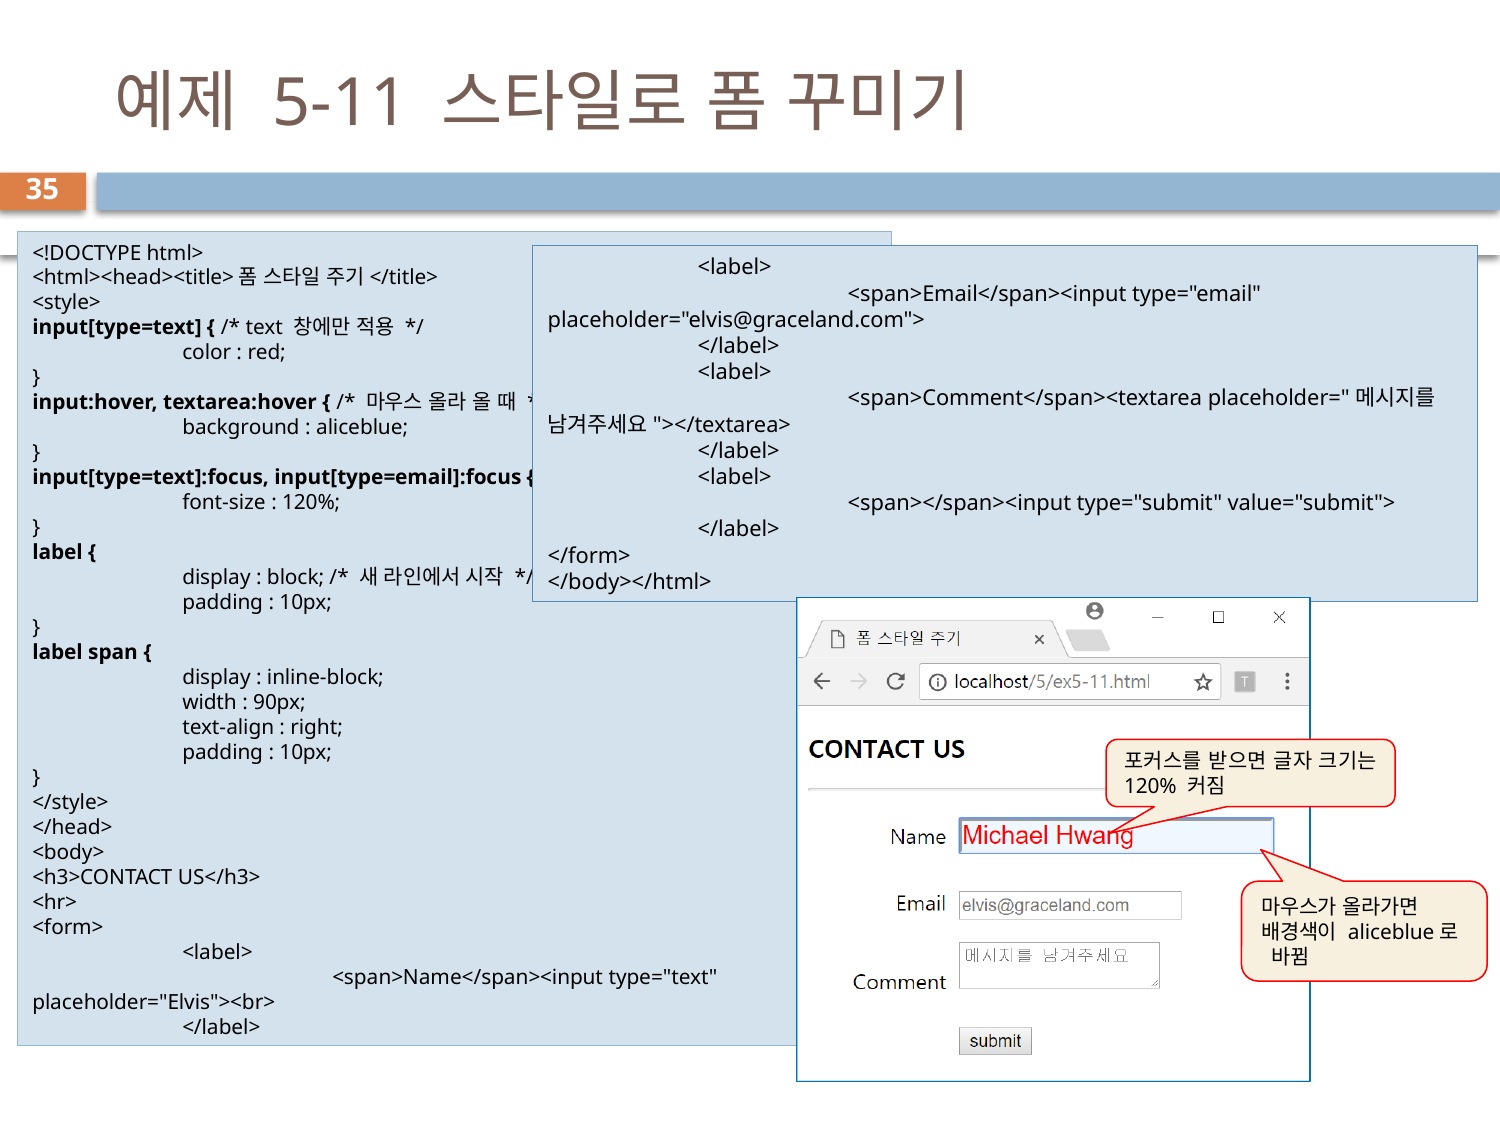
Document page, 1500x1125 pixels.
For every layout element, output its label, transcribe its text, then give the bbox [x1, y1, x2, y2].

text_box <!DOCTYPE html> <html><head><title>폼 스타일 주기</title> <style> input[type=text] { /* text 창에만 적용 */ color : red; } input:hover, textarea:hover { /* 마우스 올라 올 때 */ background : aliceblue; } input[type=text]:focus, input[type=email]:focus { /* 포커스 받을 때 */ font-size : 120%; } label { display : block; /* 새 라인에서 시작 */ padding : 10px; } label span { display : inline-block; width : 90px; text-align : right; padding : 10px; } </style> </head> <body> <h3>CONTACT US</h3> <hr> <form> <label> <span>Name</span><input type="text" placeholder="Elvis"><br> </label> [17, 231, 892, 1046]
slide_number 35 [0, 170, 87, 211]
text_box <label> <span>Email</span><input type="email" placeholder="elvis@graceland.com"> </label> <label> <span>Comment</span><textarea placeholder="메시지를 남겨주세요"></textarea> </label> <label> <span></span><input type="submit" value="submit"> </label> </form> </body></html> [532, 245, 1478, 602]
title 예제 5-11 스타일로 폼 꾸미기 [99, 37, 1438, 161]
text_box 포커스를 받으면 글자 크기는 120% 커짐 [1315, 737, 1397, 809]
text_box 마우스가 올라가면 배경색이 aliceblue로 바뀜 [1315, 868, 1489, 983]
picture [796, 597, 1310, 1082]
